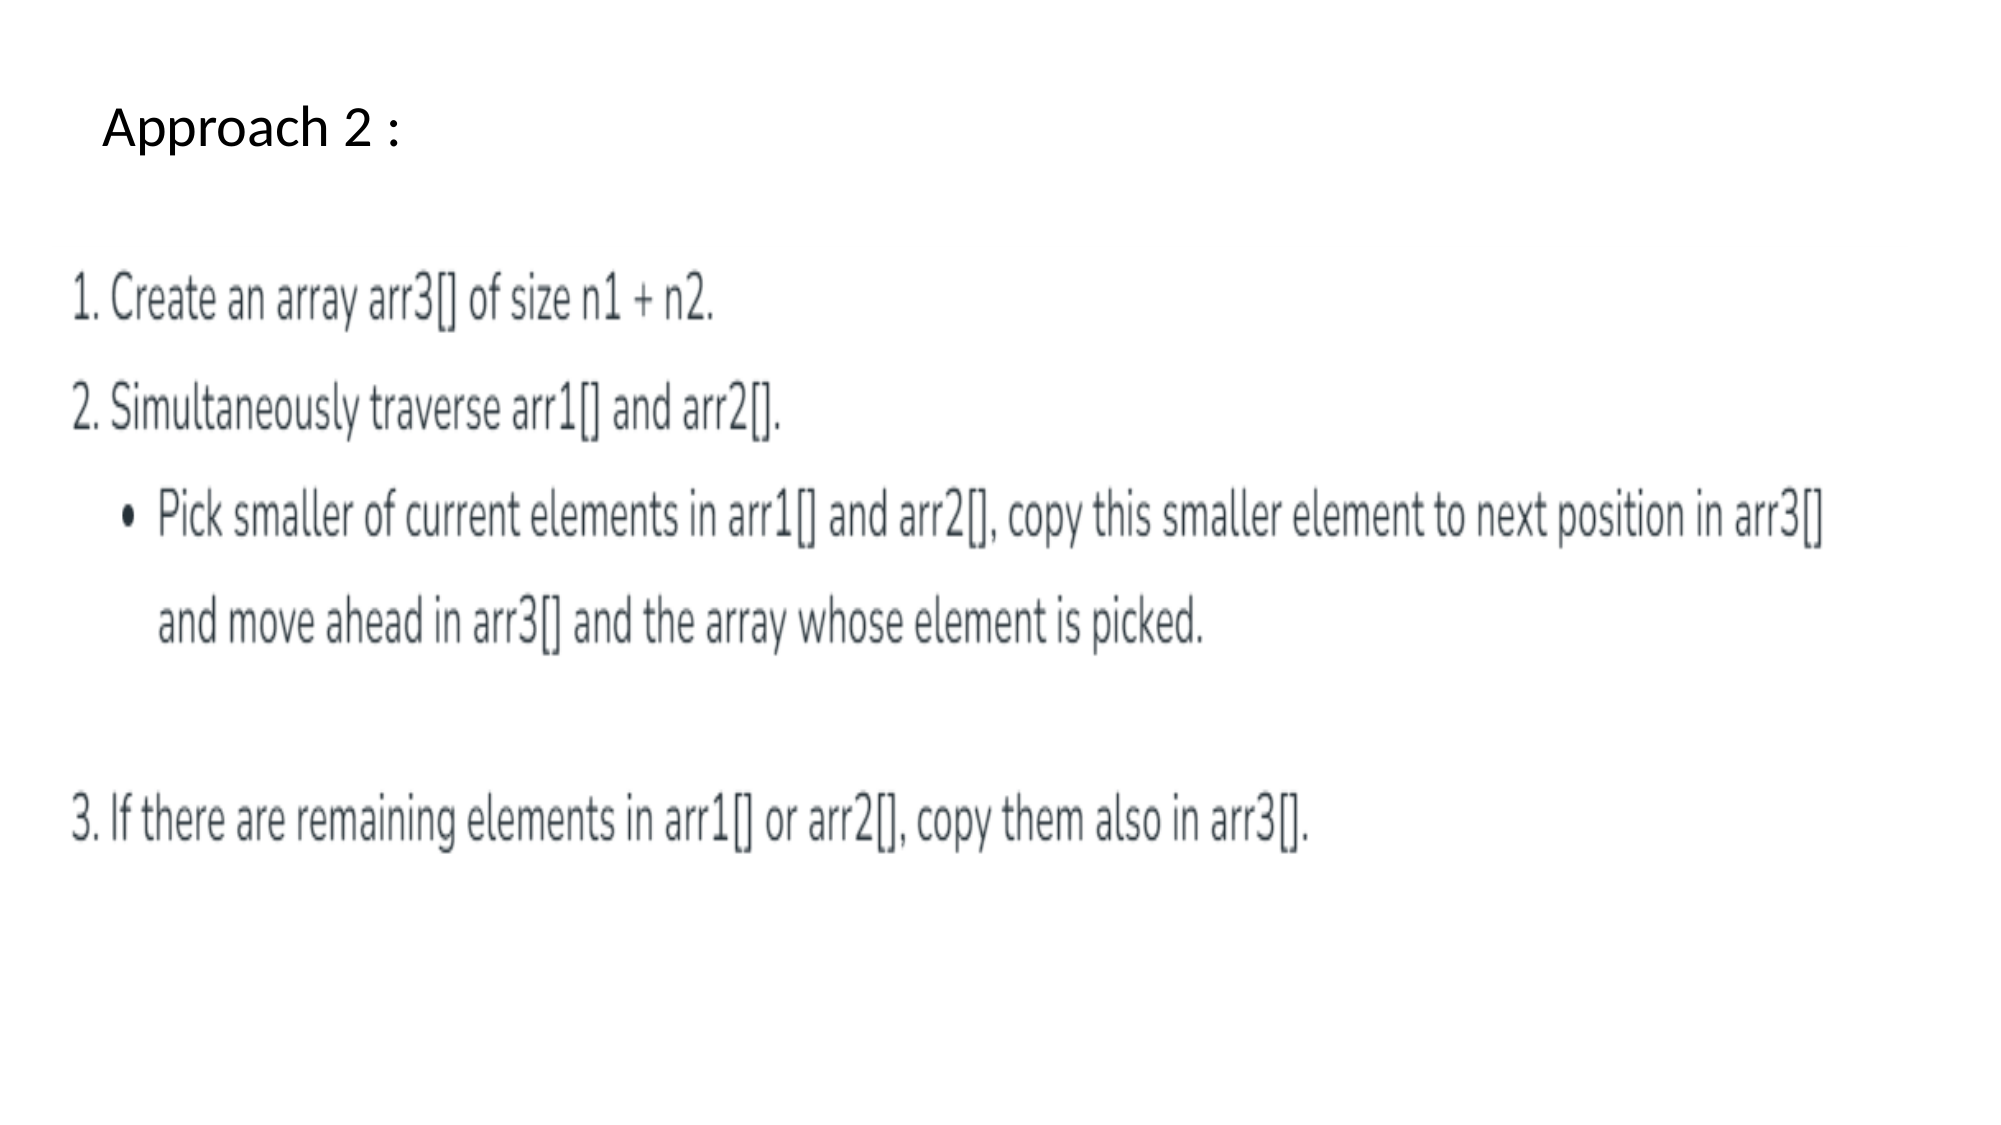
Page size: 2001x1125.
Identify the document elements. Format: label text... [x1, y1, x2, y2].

text_box Approach 2 : [87, 80, 1160, 166]
picture [52, 245, 1908, 926]
